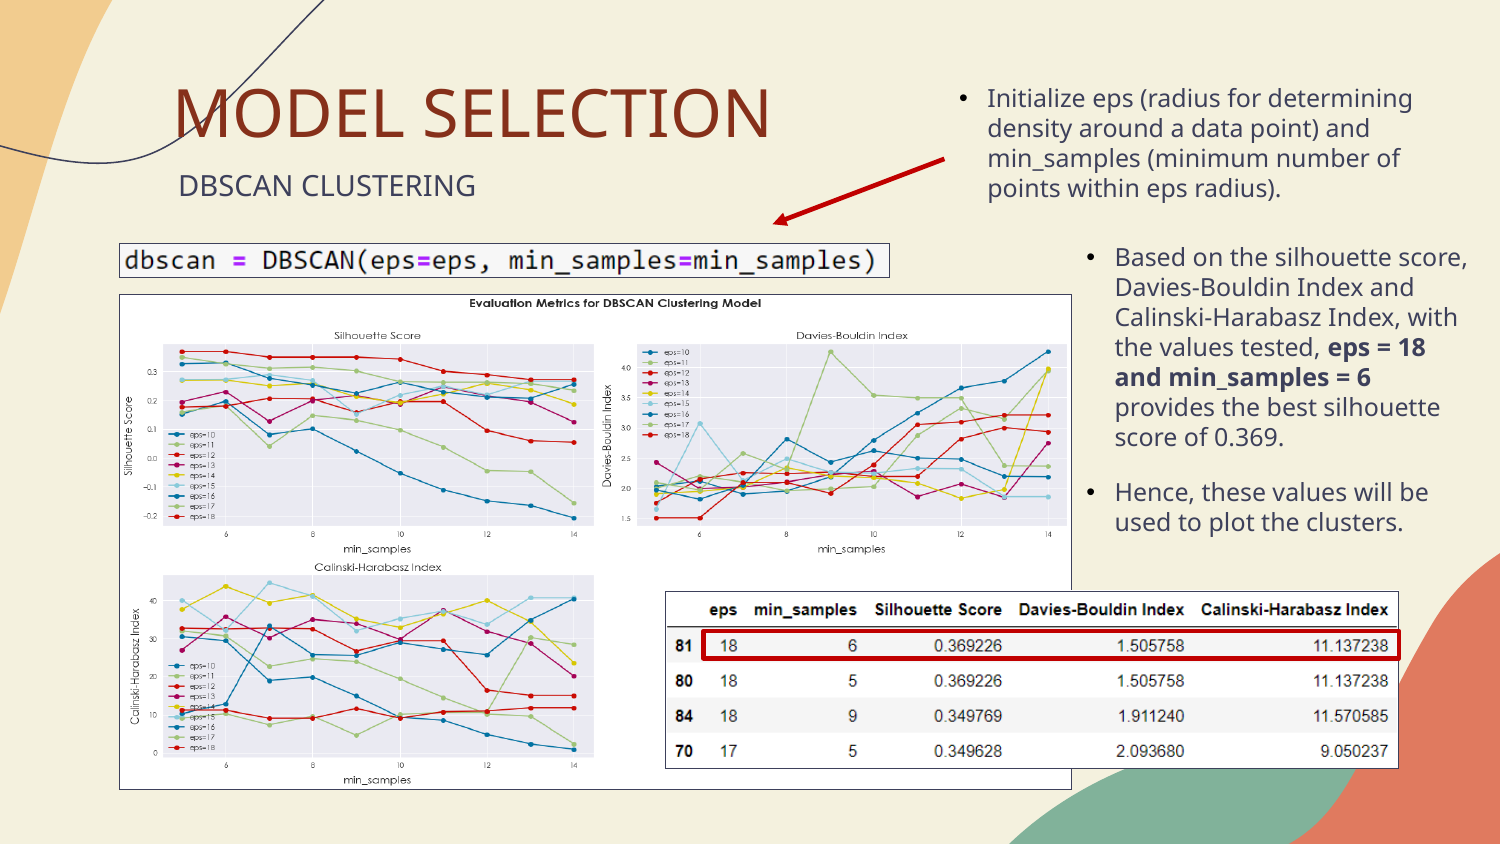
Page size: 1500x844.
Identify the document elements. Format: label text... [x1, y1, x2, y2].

text_box Initialize eps (radius for determining density around a data point) and min_samples (minimum number of points within eps radius). [944, 75, 1484, 211]
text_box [772, 158, 945, 225]
picture [119, 243, 891, 279]
text_box DBSCAN CLUSTERING [163, 159, 770, 210]
text_box Based on the silhouette score, Davies-Bouldin Index and Calinski-Harabasz Index, with the values tested, eps = 18 and min_samples = 6 provides the best silhouette score of 0.369. Hence, these values will be used to plot the clusters. [1071, 226, 1484, 312]
picture [119, 294, 1400, 790]
text_box MODEL SELECTION [157, 63, 1500, 159]
